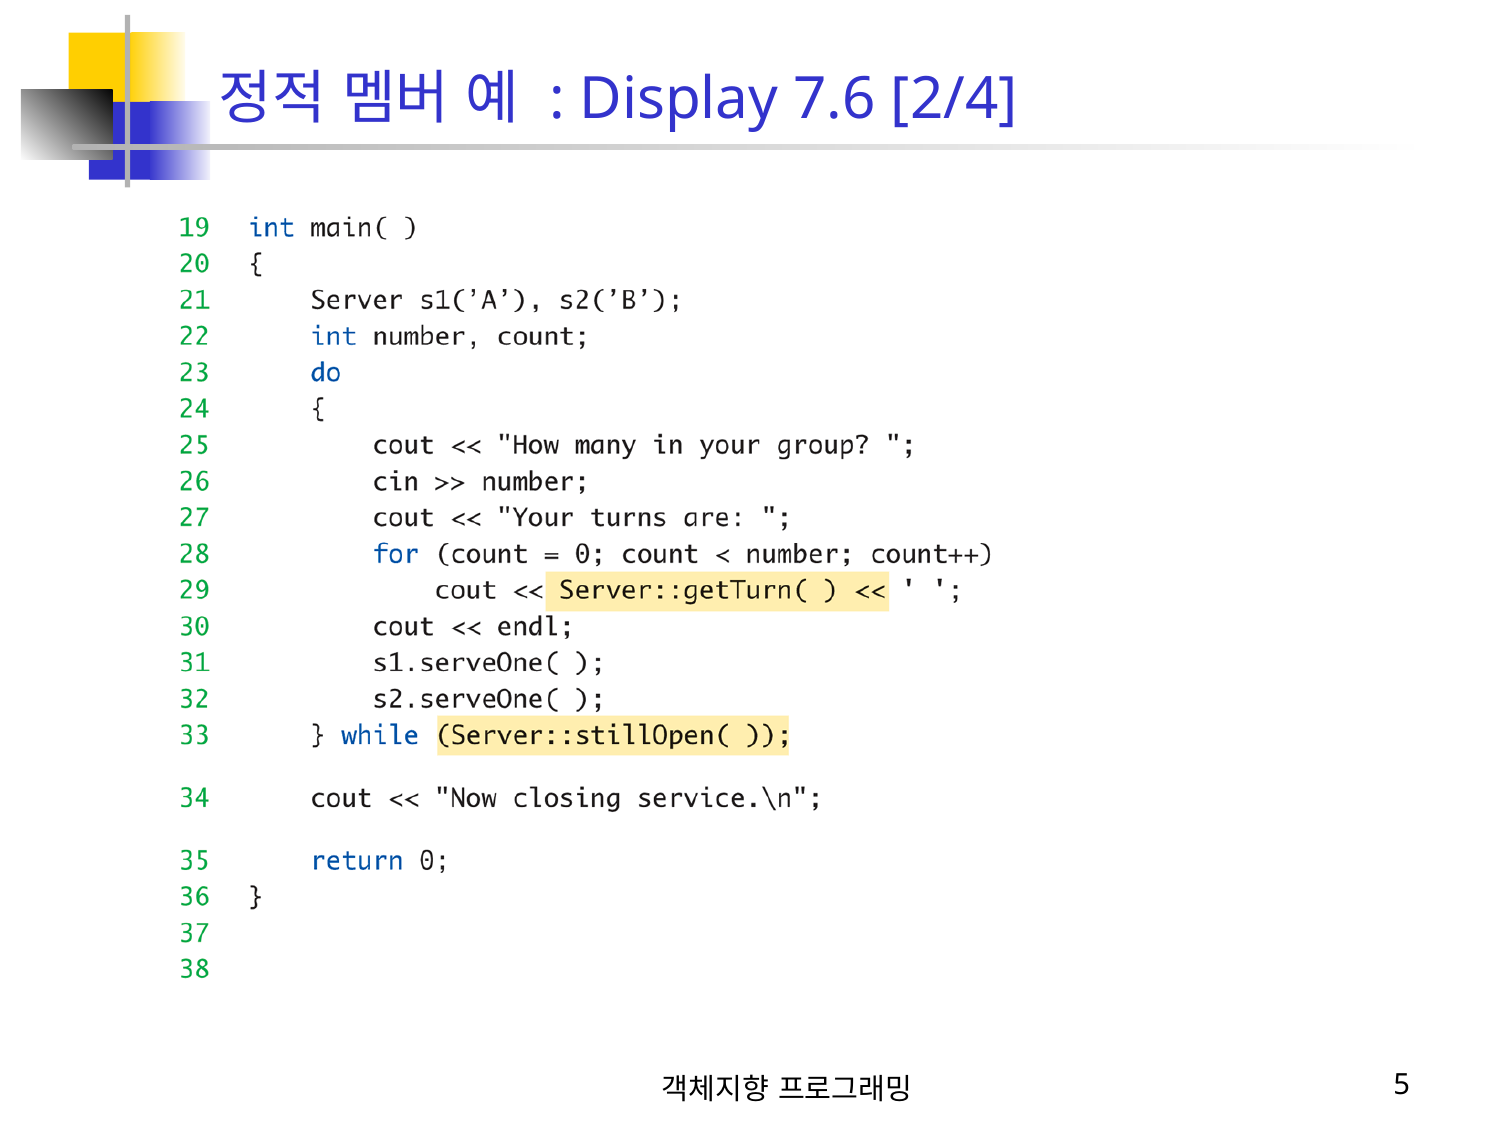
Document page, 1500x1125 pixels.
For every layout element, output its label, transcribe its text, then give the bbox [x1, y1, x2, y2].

picture [160, 196, 1011, 997]
text_box 5 [1112, 1037, 1425, 1113]
title 정적 멤버 예 : Display 7.6 [2/4] [203, 26, 1482, 138]
text_box 객체지향 프로그래밍 [549, 1037, 1025, 1113]
